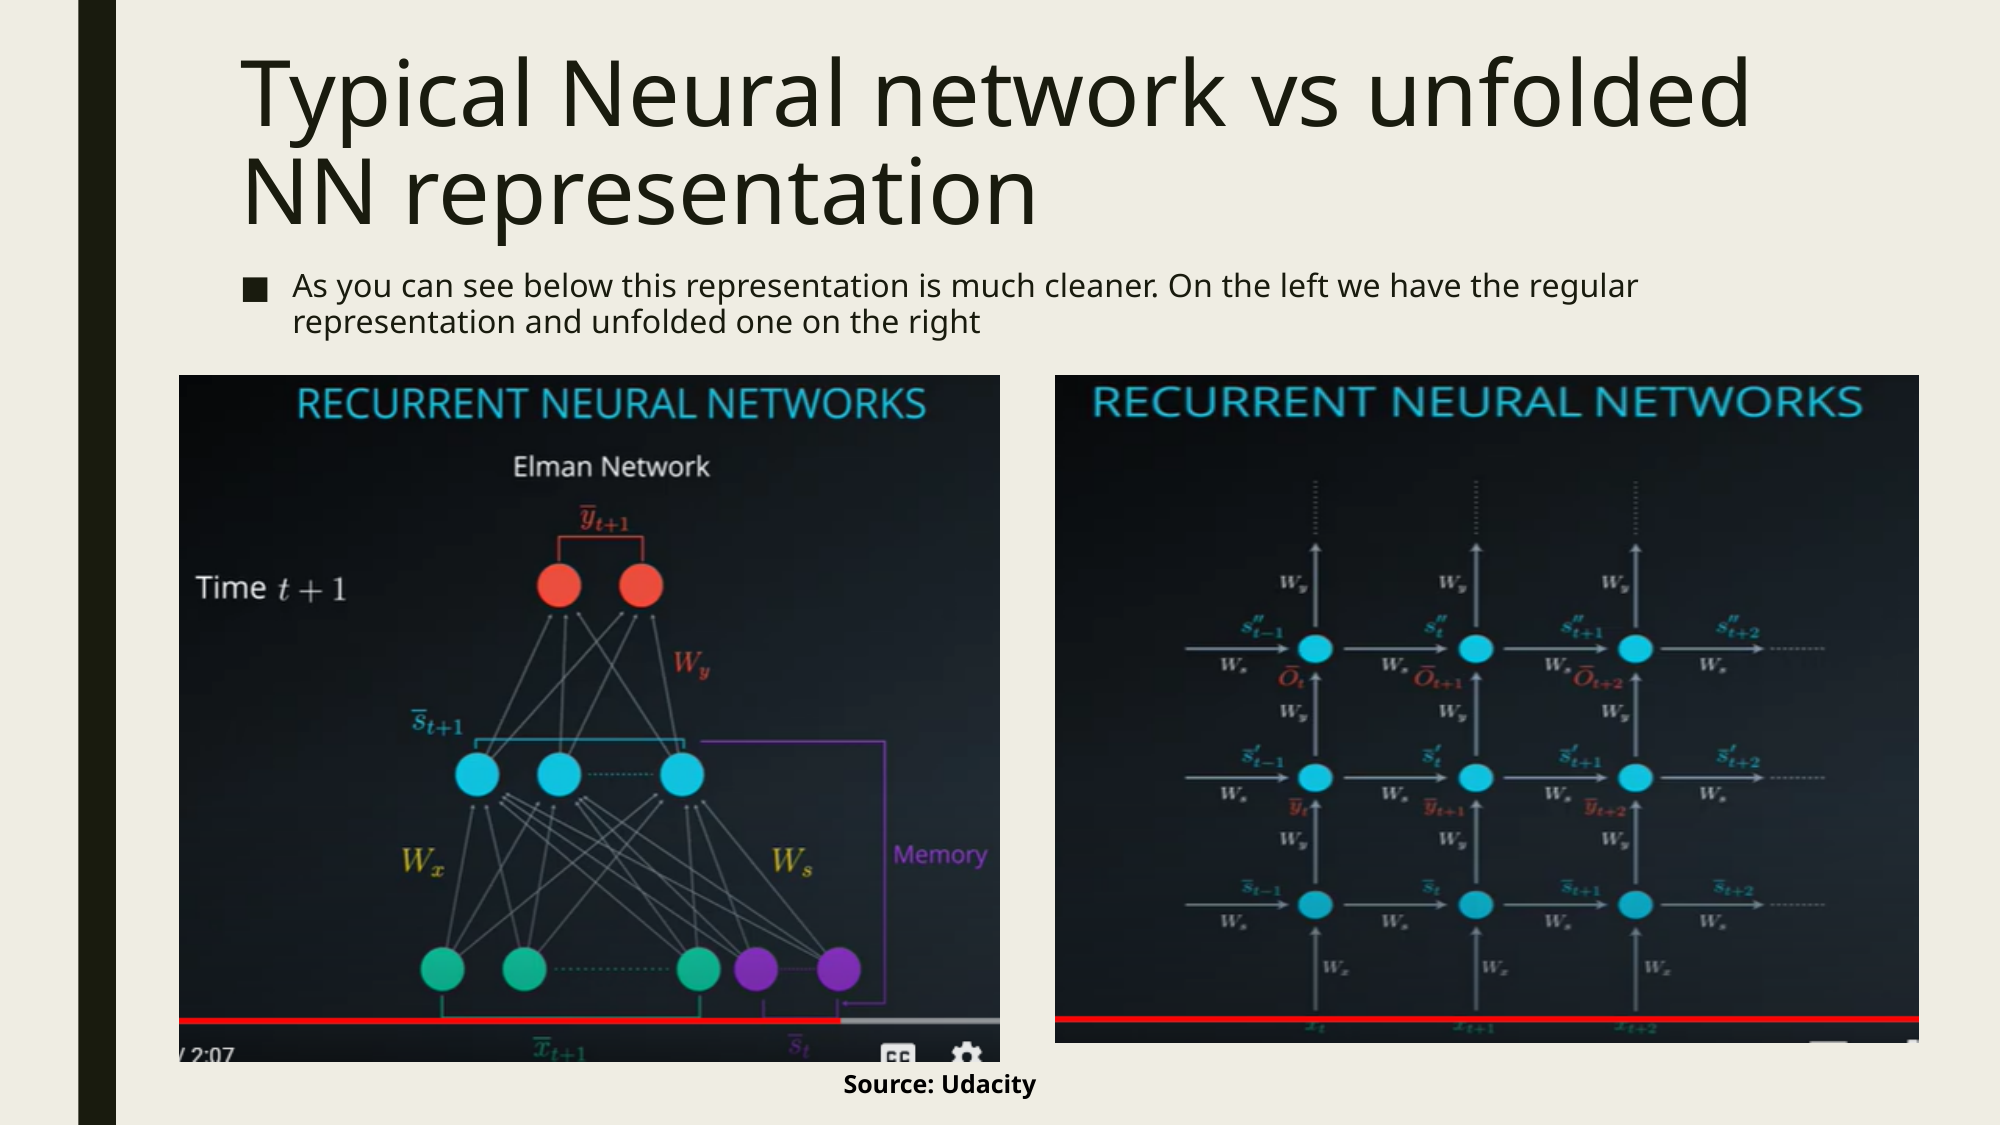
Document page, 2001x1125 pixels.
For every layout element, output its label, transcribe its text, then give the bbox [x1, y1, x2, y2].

text_box Source: Udacity [620, 1061, 1260, 1107]
picture [1055, 375, 1919, 1043]
list As you can see below this representation is much cleaner. On the left we have the regular representation and unfolded one on the right [225, 261, 1887, 350]
picture [179, 375, 1001, 1062]
title Typical Neural network vs unfolded NN representation [225, 40, 1800, 261]
